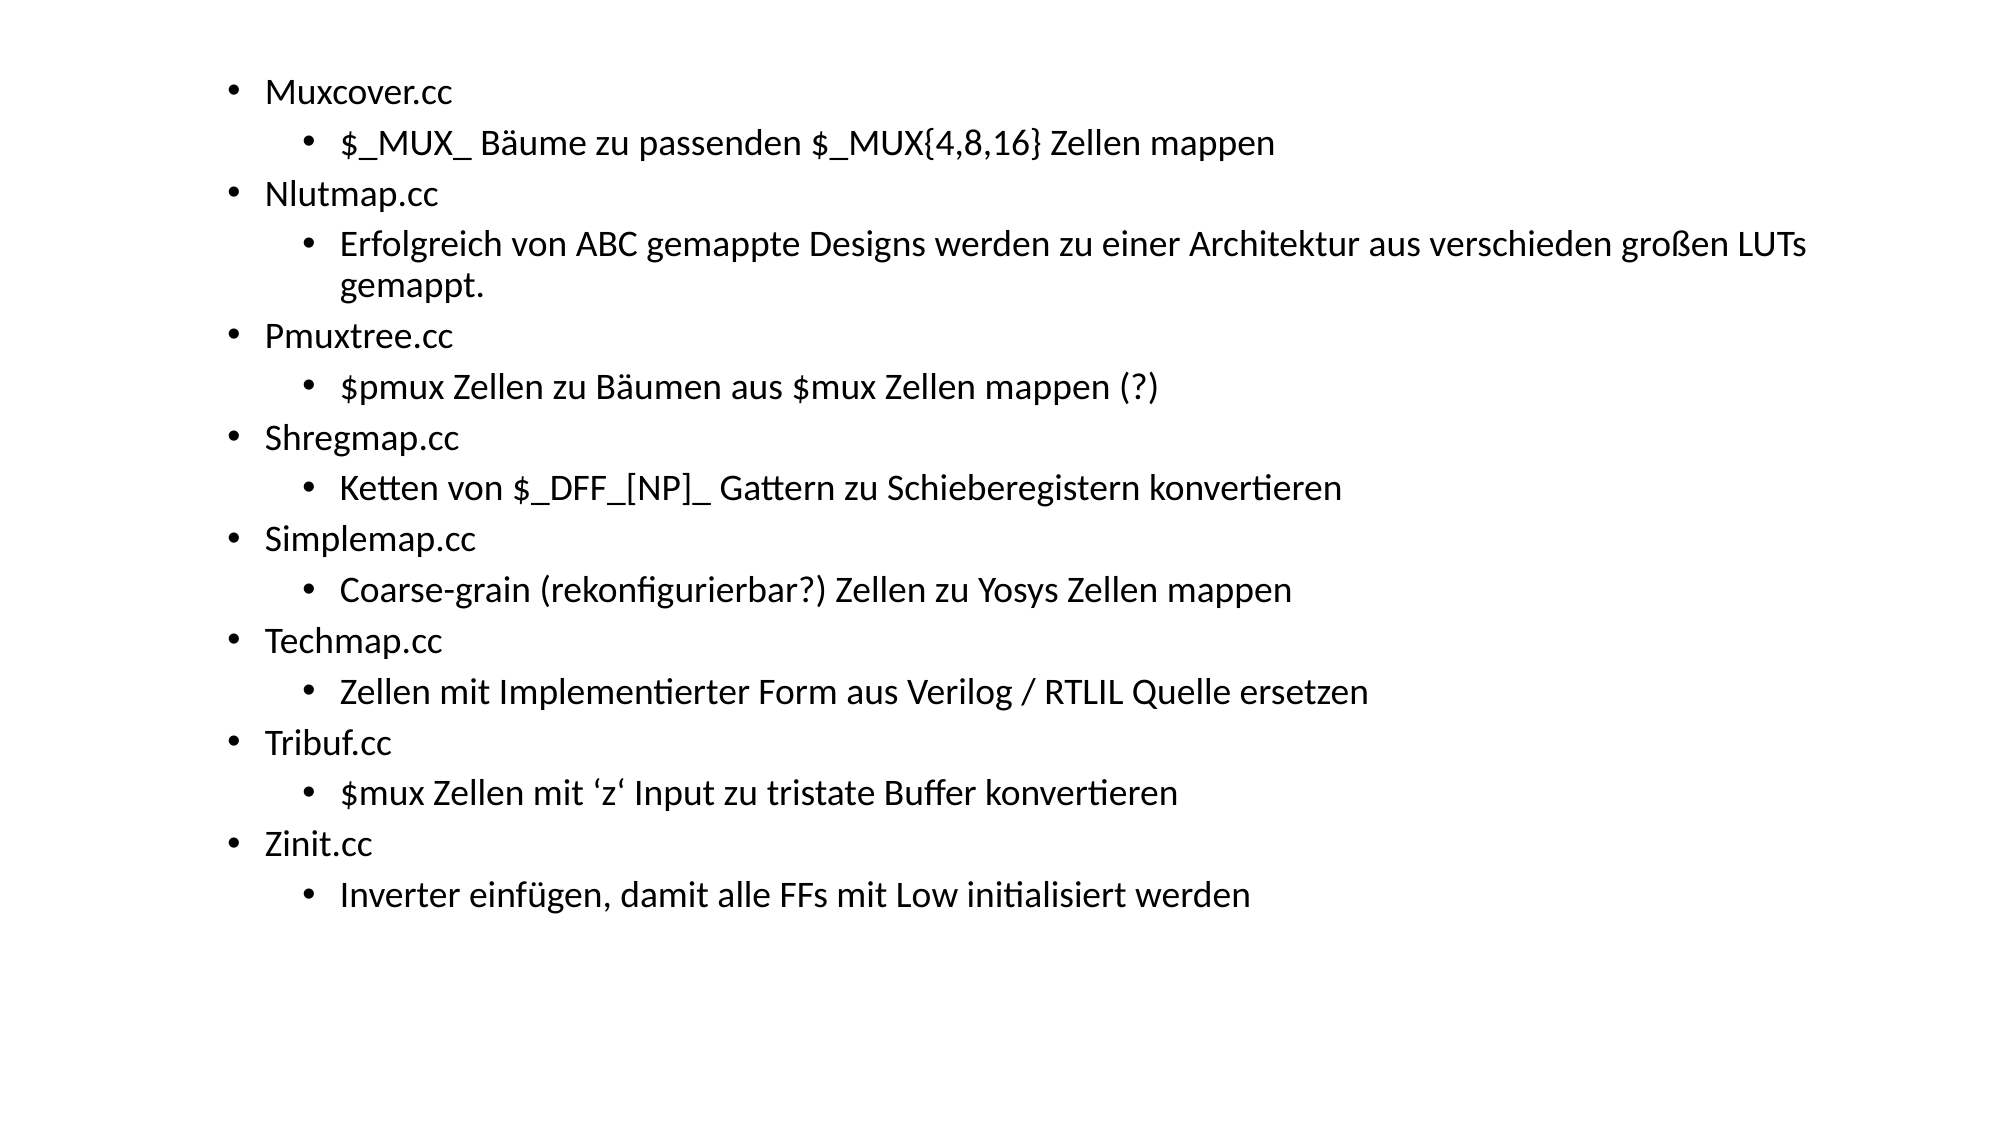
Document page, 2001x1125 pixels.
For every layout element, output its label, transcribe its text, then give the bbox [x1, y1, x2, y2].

list Muxcover.cc $_MUX_ Bäume zu passenden $_MUX{4,8,16} Zellen mappen Nlutmap.cc Erfolgreich von ABC gemappte Designs werden zu einer Architektur aus verschieden großen LUTs gemappt. Pmuxtree.cc $pmux Zellen zu Bäumen aus $mux Zellen mappen (?) Shregmap.cc Ketten von $_DFF_[NP]_ Gattern zu Schieberegistern konvertieren Simplemap.cc Coarse-grain (rekonfigurierbar?) Zellen zu Yosys Zellen mappen Techmap.cc Zellen mit Implementierter Form aus Verilog / RTLIL Quelle ersetzen Tribuf.cc $mux Zellen mit ‘z‘ Input zu tristate Buffer konvertieren Zinit.cc Inverter einfügen, damit alle FFs mit Low initialisiert werden [137, 64, 1863, 1014]
